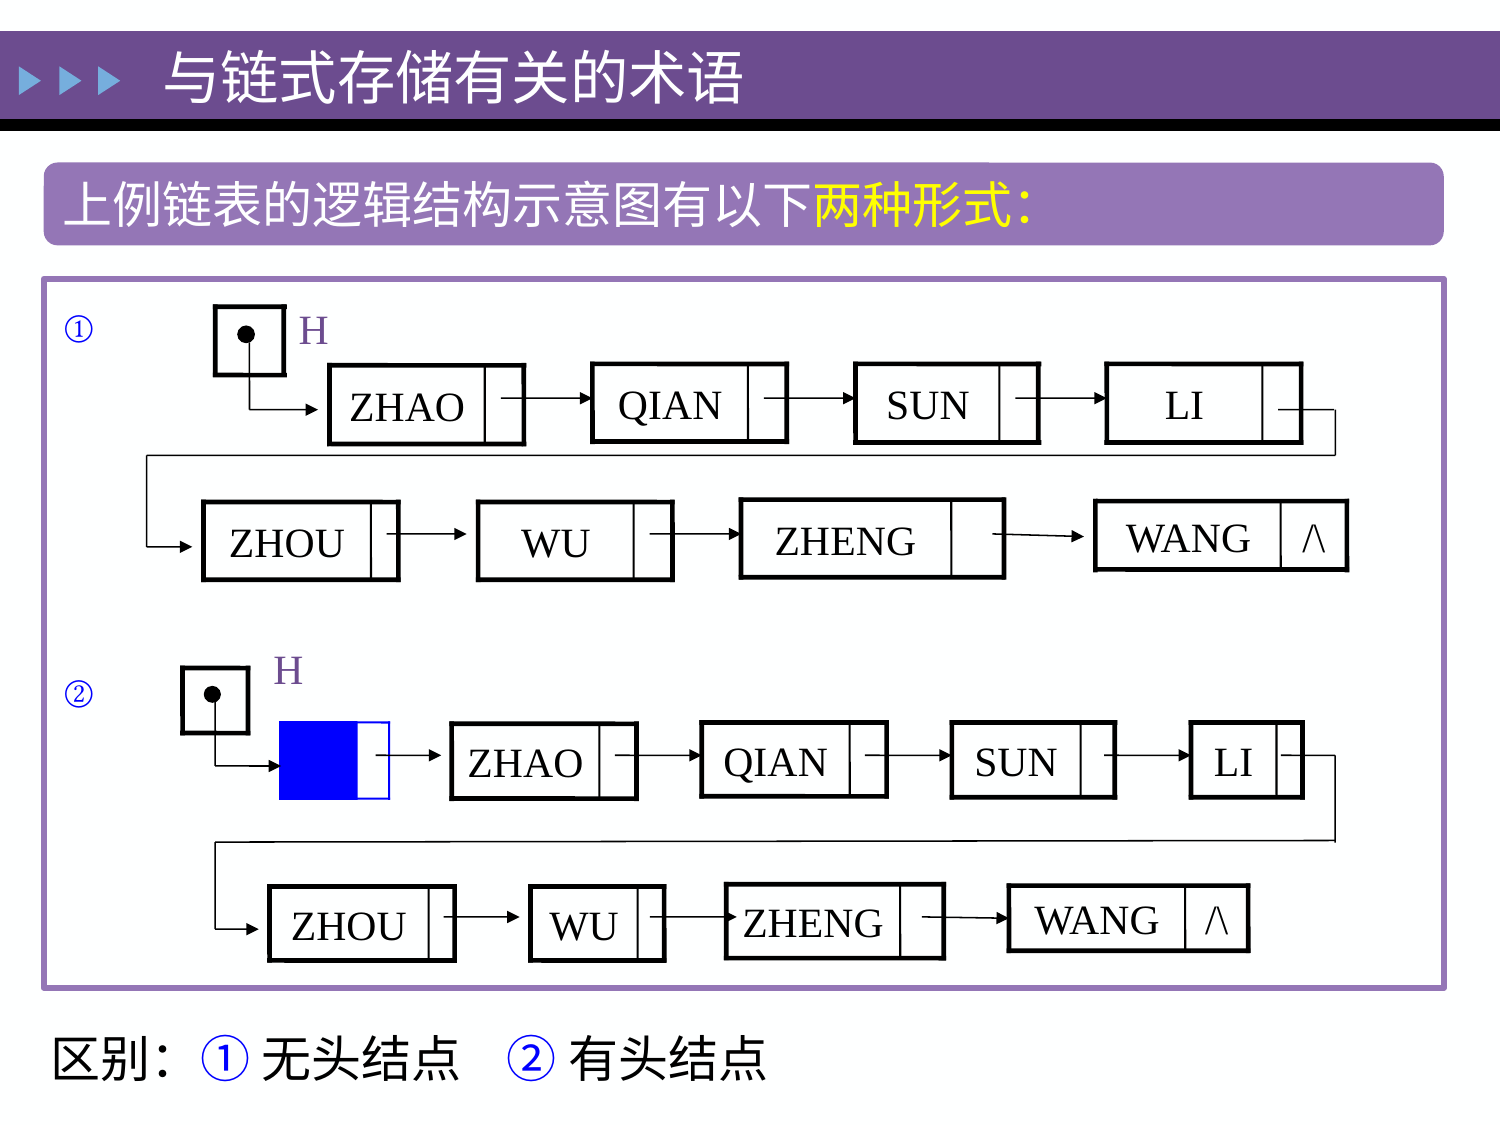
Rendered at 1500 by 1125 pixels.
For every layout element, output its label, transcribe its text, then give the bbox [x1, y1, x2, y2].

text_box 与链式存储有关的术语 [147, 10, 1023, 143]
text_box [182, 635, 1336, 961]
text_box 区别：① 无头结点 ② 有头结点 [35, 1020, 949, 1095]
text_box 上例链表的逻辑结构示意图有以下两种形式： [43, 162, 1444, 246]
text_box [43, 278, 1444, 988]
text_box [146, 295, 1348, 580]
